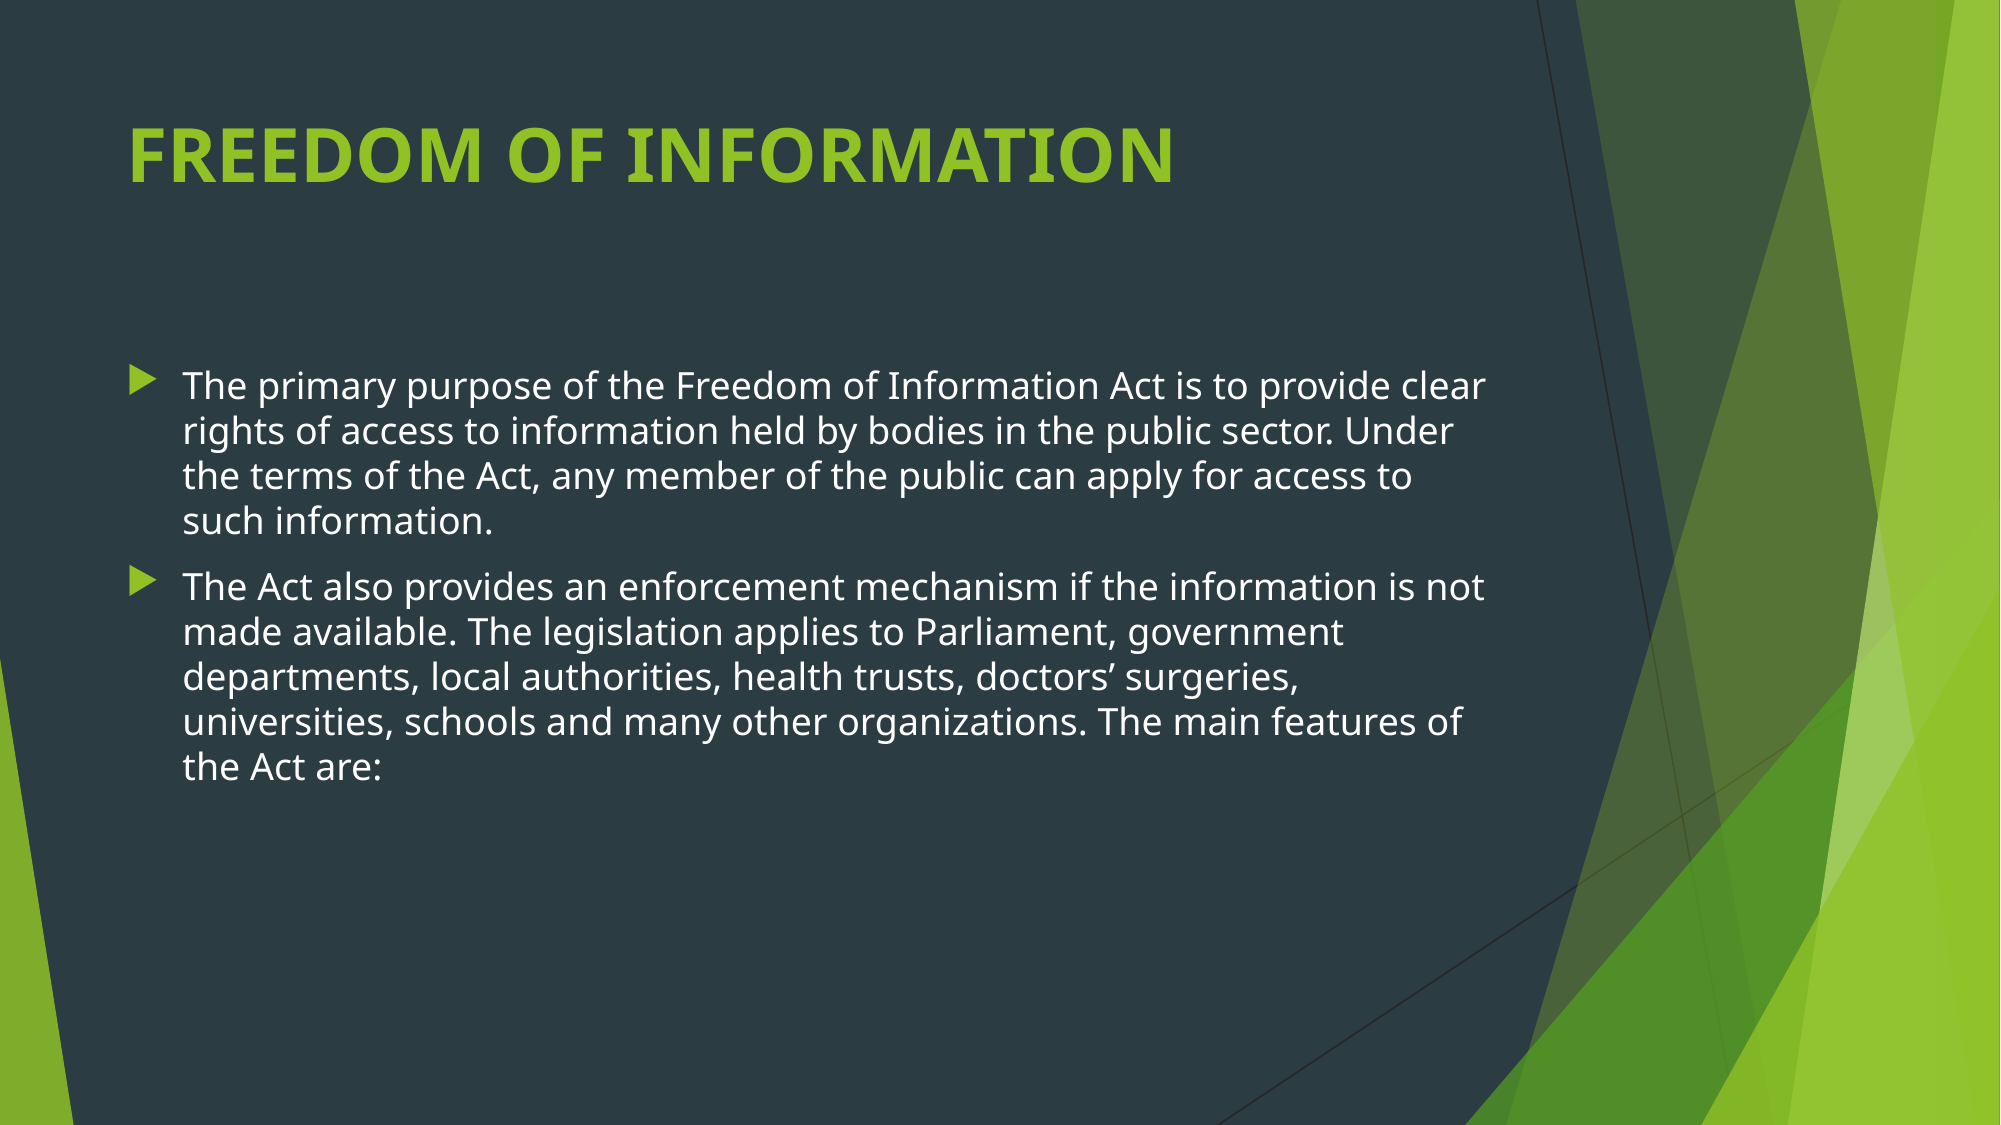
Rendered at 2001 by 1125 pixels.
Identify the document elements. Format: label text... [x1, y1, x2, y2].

list The primary purpose of the Freedom of Information Act is to provide clear rights of access to information held by bodies in the public sector. Under the terms of the Act, any member of the public can apply for access to such information. The Act also provides an enforcement mechanism if the information is not made available. The legislation applies to Parliament, government departments, local authorities, health trusts, doctors’ surgeries, universities, schools and many other organizations. The main features of the Act are: [110, 354, 1522, 992]
title FREEDOM OF INFORMATION [110, 99, 1522, 317]
